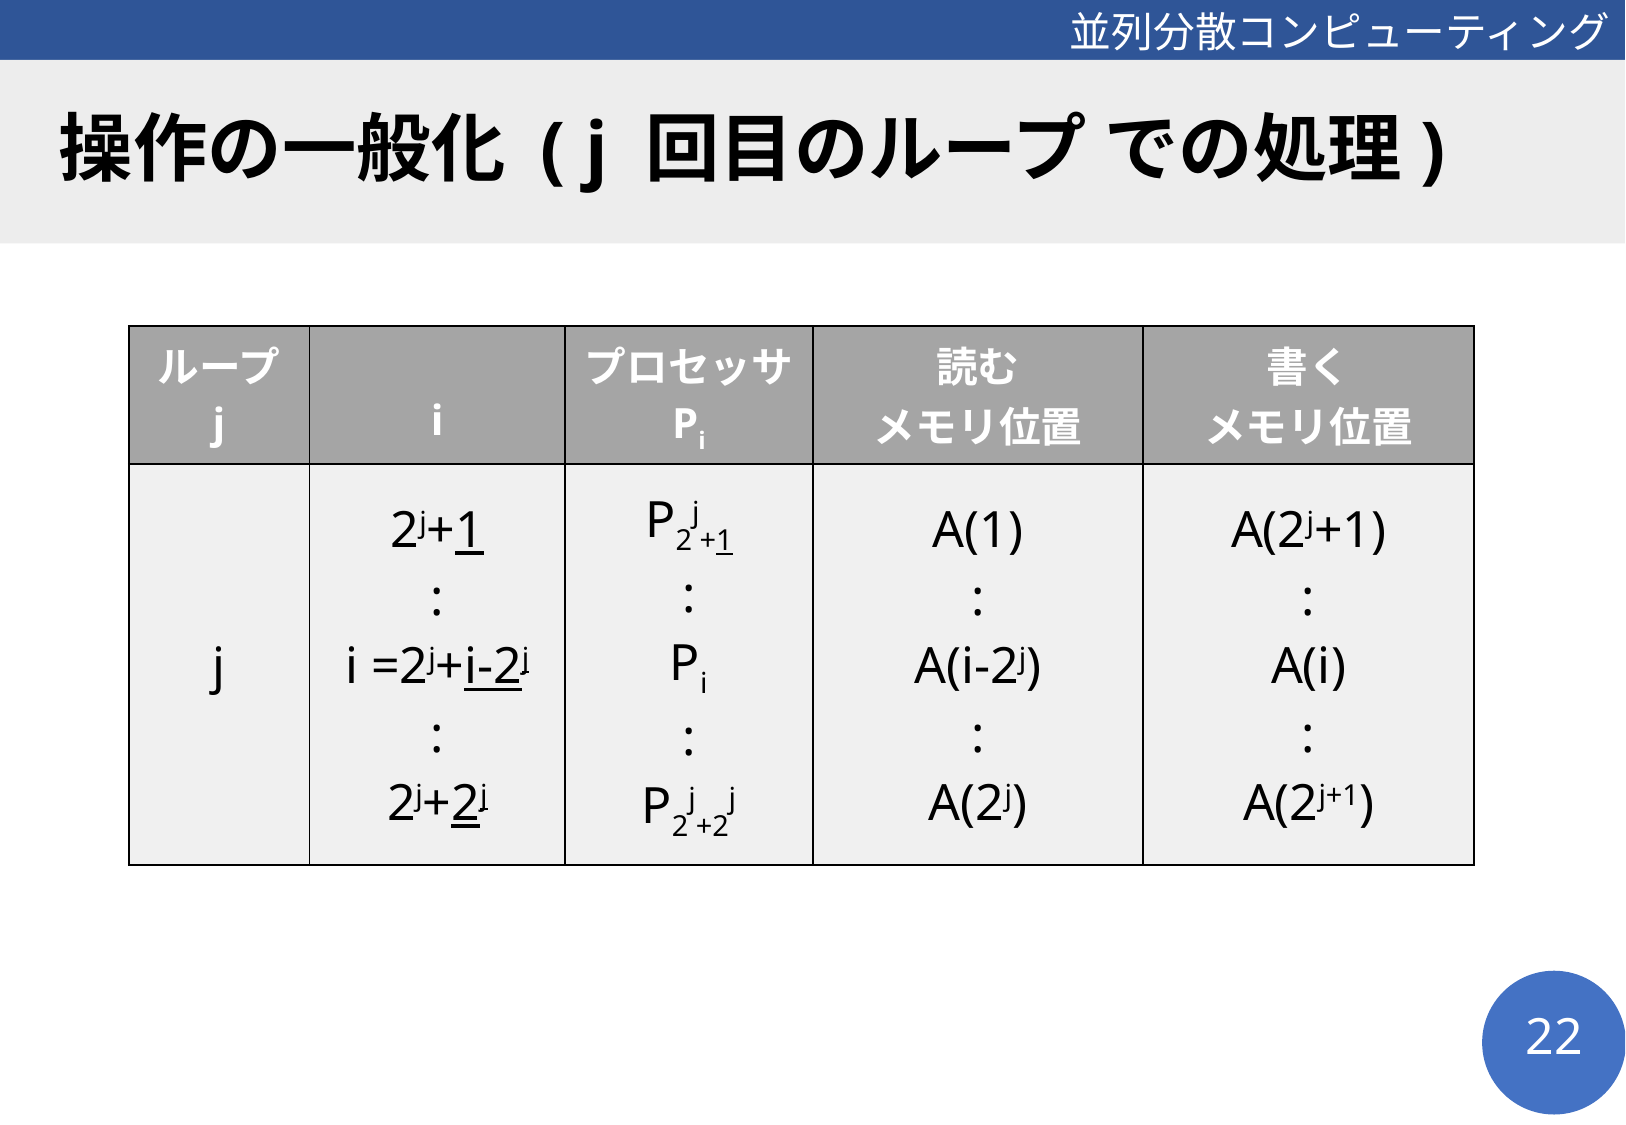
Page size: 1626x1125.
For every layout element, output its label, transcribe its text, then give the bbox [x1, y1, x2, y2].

table_cell 2j+1 : i =2j+i-2j : 2j+2j [310, 465, 564, 864]
table_cell A(2j+1) : A(i) : A(2j+1) [1144, 465, 1473, 864]
table_header i [310, 327, 564, 463]
table_header 読む メモリ位置 [814, 327, 1142, 463]
table_cell A(1) : A(i-2j) : A(2j) [814, 465, 1142, 864]
title 操作の一般化 ( j 回目のループ での処理) [0, 59, 1625, 244]
table_header プロセッサ Pi [566, 327, 812, 463]
table_cell P2j+1 : Pi : P2j+2j [566, 465, 812, 864]
table_cell j [130, 465, 309, 864]
table_header 書く メモリ位置 [1144, 327, 1473, 463]
slide_number 22 [1483, 1008, 1625, 1069]
table_header ループ j [130, 327, 309, 463]
